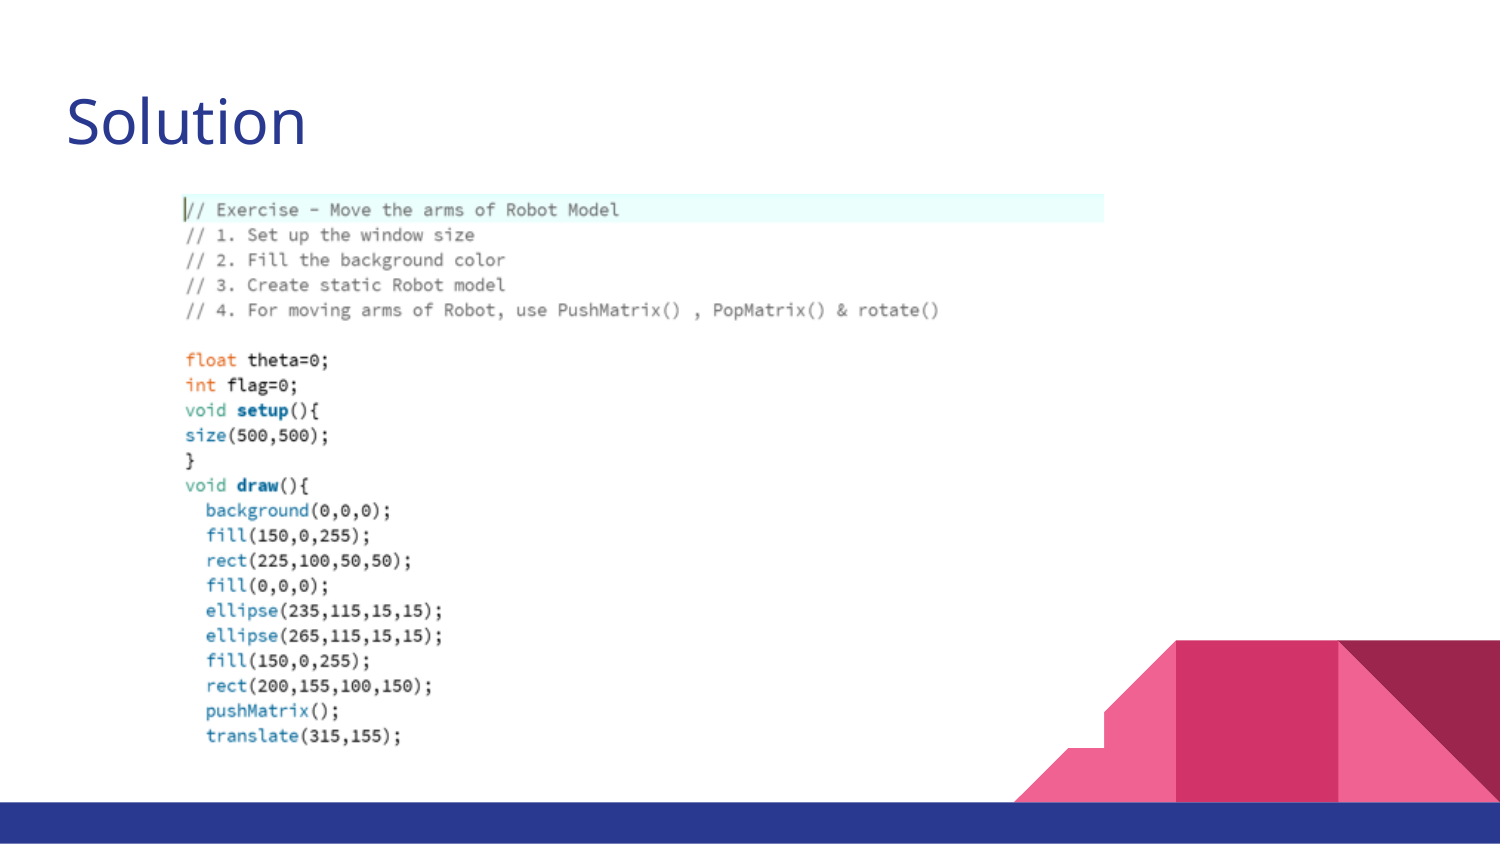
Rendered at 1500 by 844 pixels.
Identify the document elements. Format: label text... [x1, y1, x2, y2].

title Solution [51, 67, 1449, 167]
picture [181, 194, 1105, 749]
